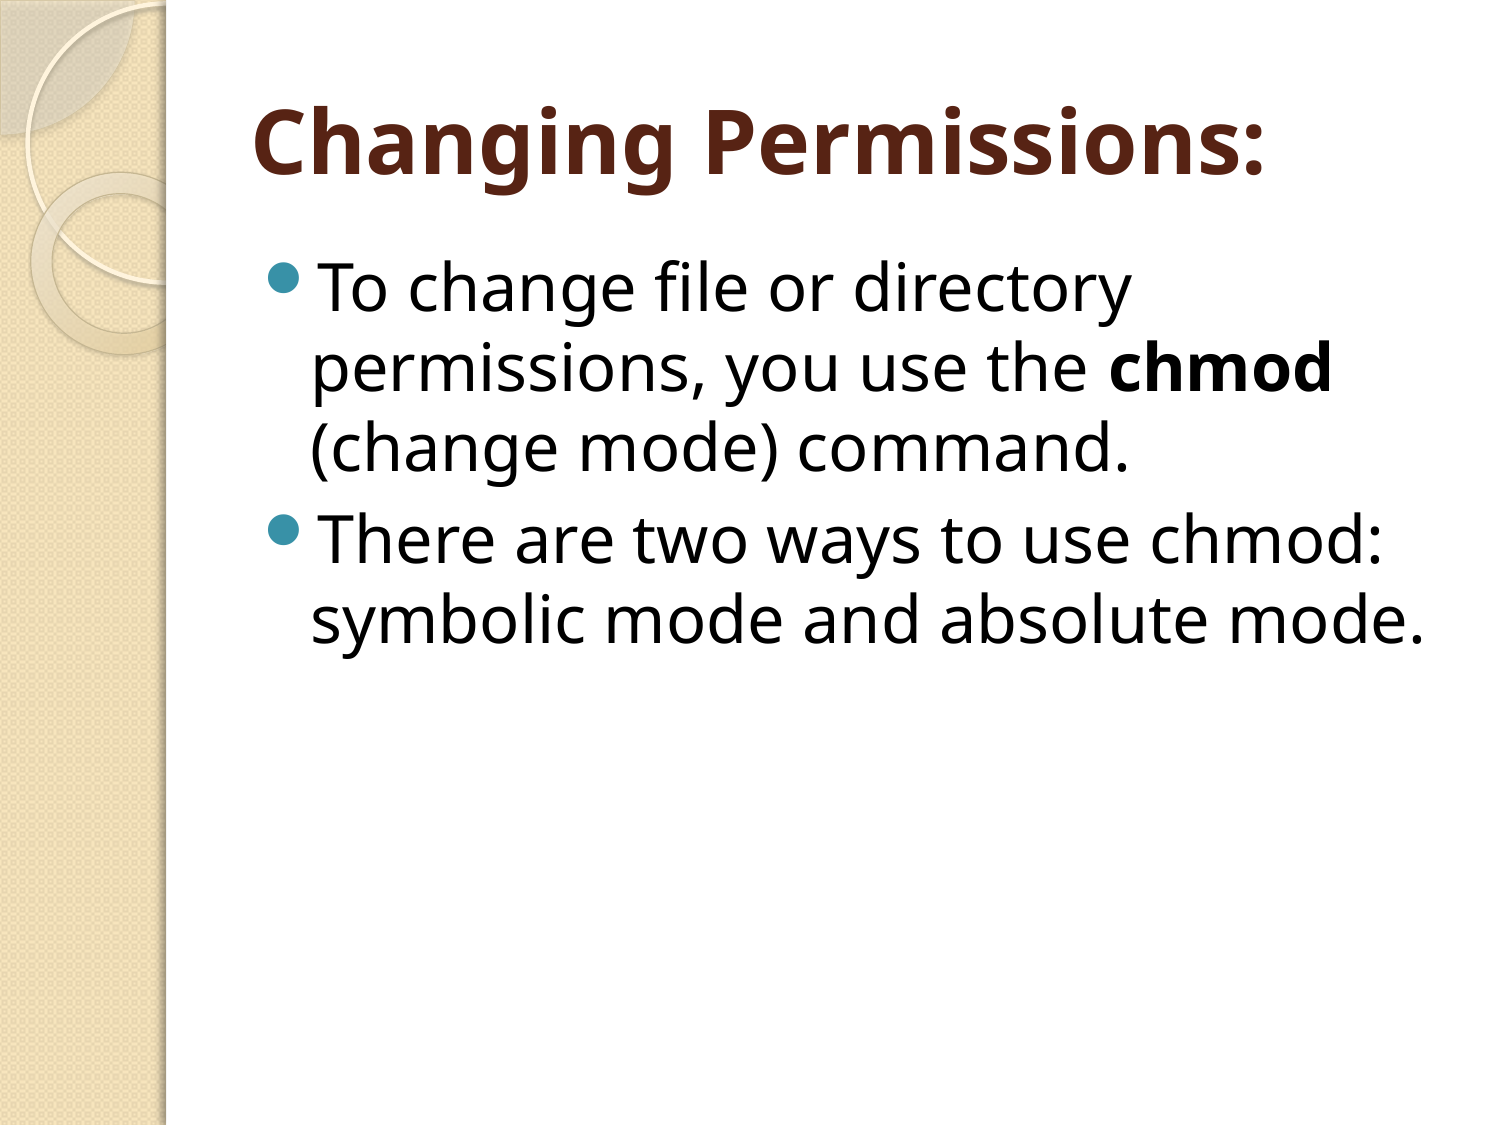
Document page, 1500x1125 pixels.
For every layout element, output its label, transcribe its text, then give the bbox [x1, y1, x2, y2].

title Changing Permissions: [235, 45, 1466, 233]
list To change file or directory permissions, you use the chmod (change mode) command. There are two ways to use chmod: symbolic mode and absolute mode. [235, 237, 1466, 1025]
